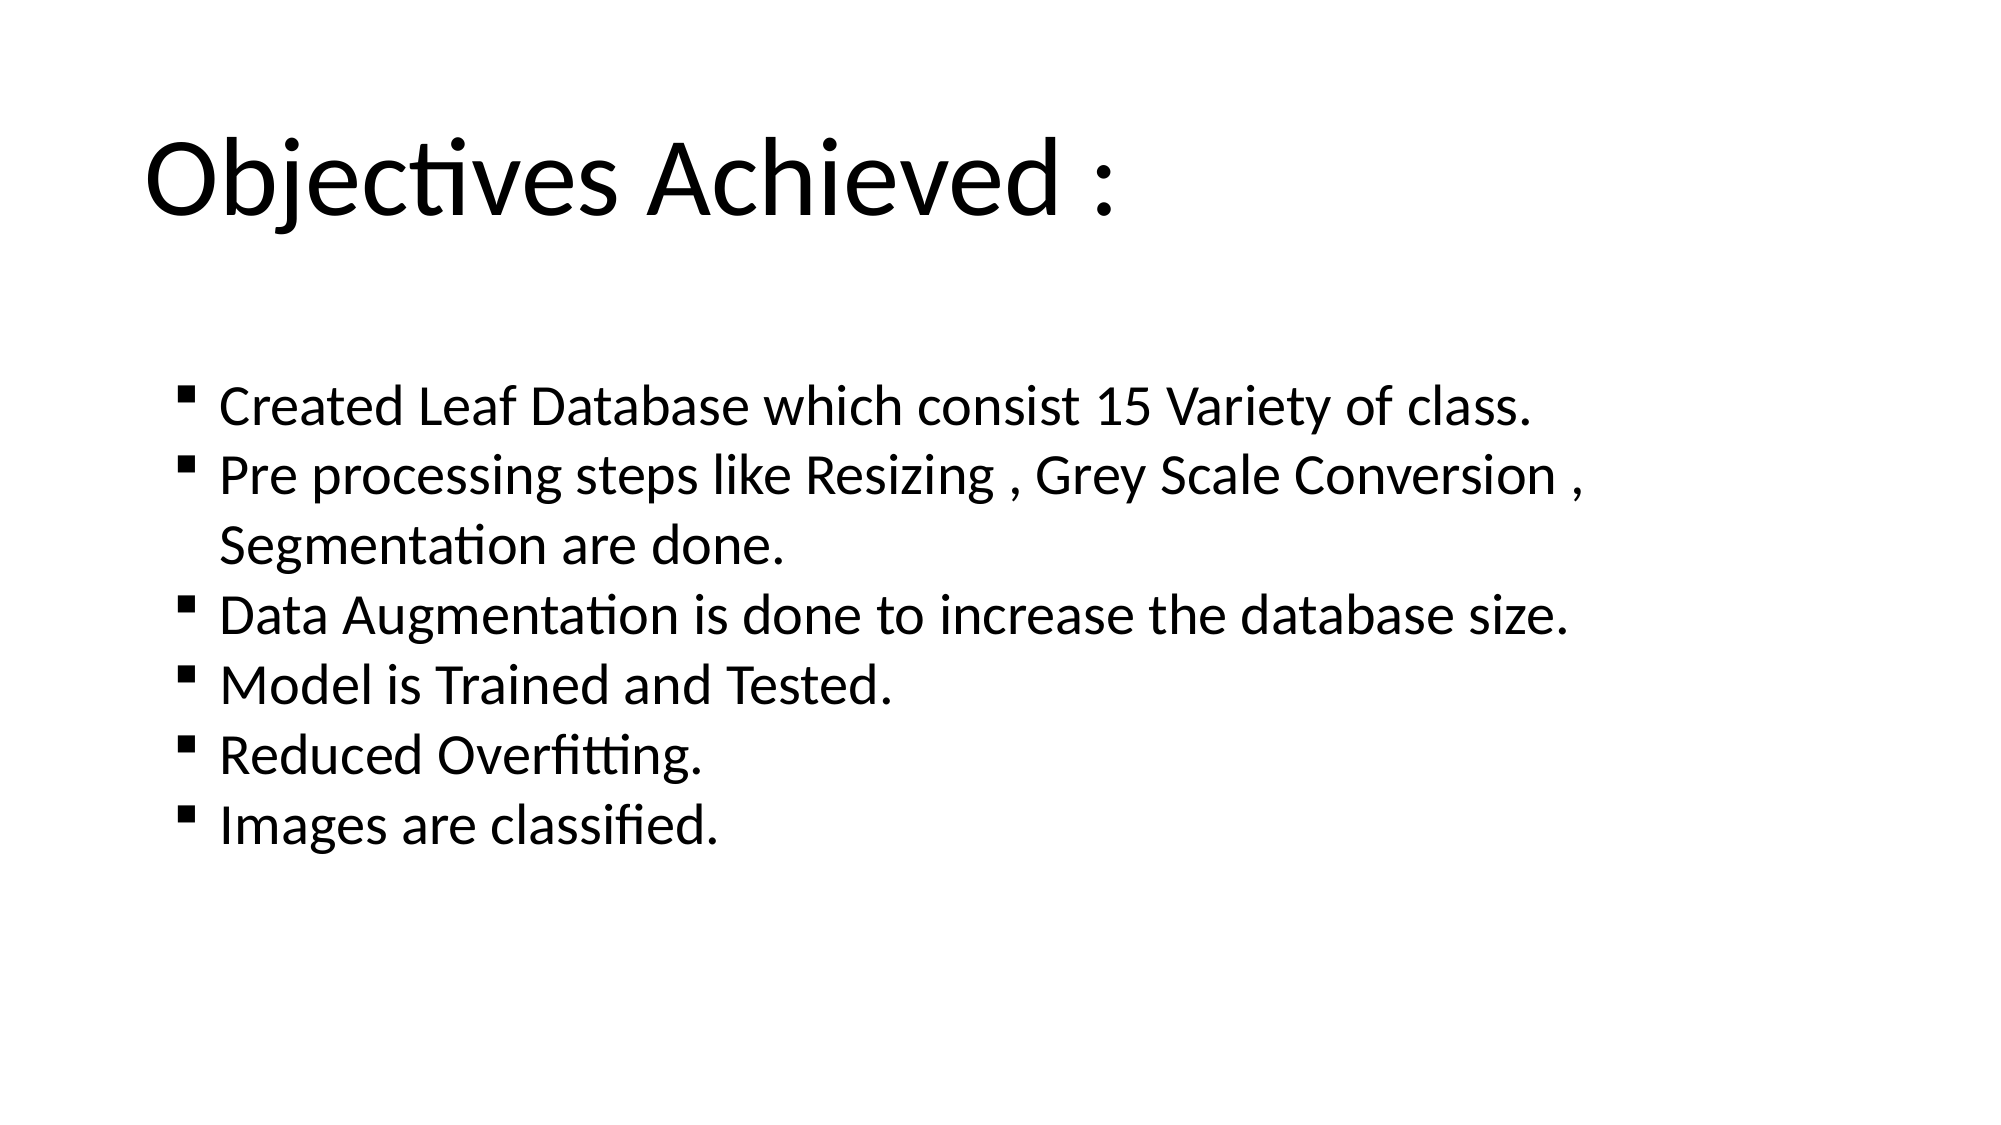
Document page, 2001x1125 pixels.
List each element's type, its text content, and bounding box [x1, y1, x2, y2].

text_box Objectives Achieved : [129, 95, 1161, 246]
text_box Created Leaf Database which consist 15 Variety of class. Pre processing steps like Resizing , Grey Scale Conversion , Segmentation are done. Data Augmentation is done to increase the database size. Model is Trained and Tested. Reduced Overfitting. Images are classified. [158, 359, 1699, 1004]
